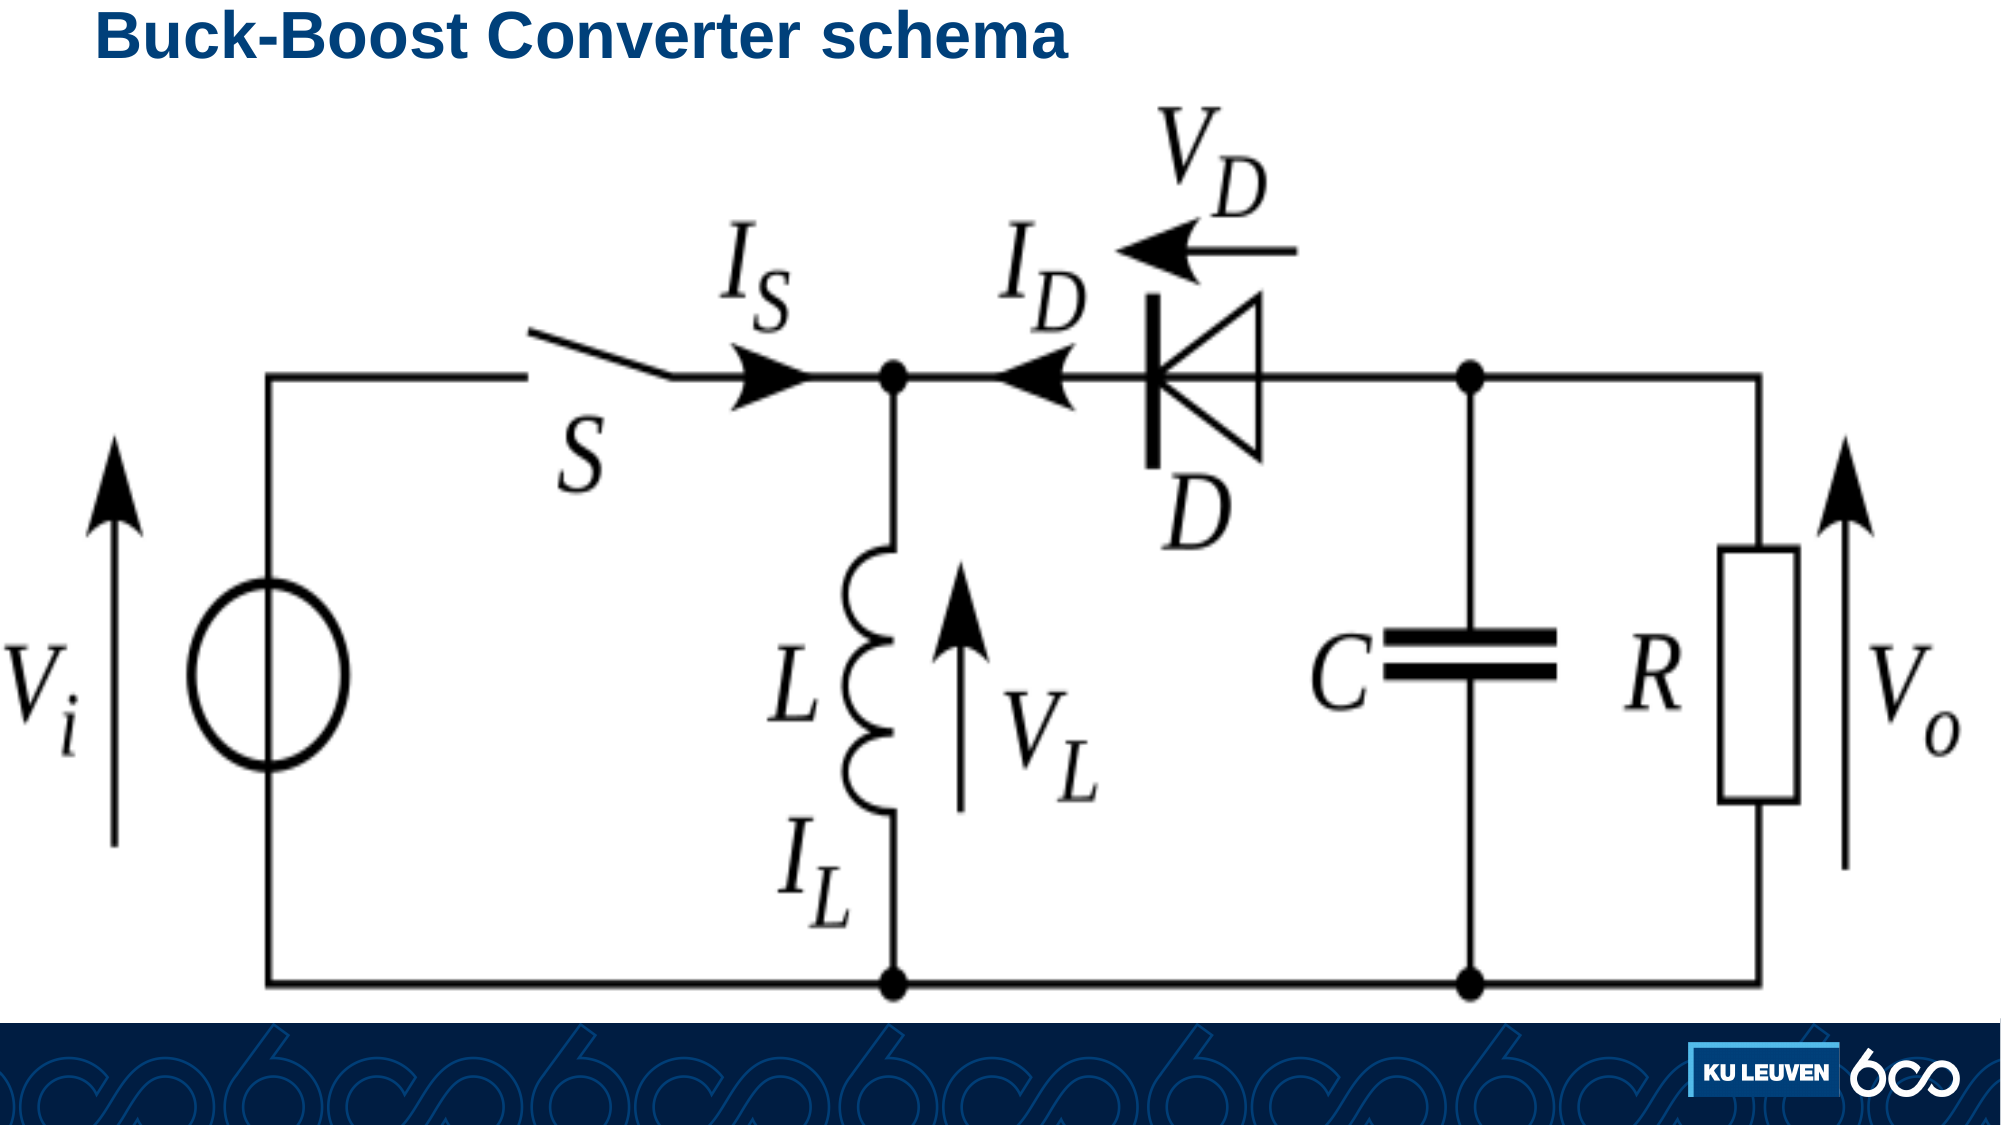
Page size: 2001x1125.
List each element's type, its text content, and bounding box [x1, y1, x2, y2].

title Buck-Boost Converter schema [94, 0, 1906, 92]
picture [0, 92, 2001, 1125]
